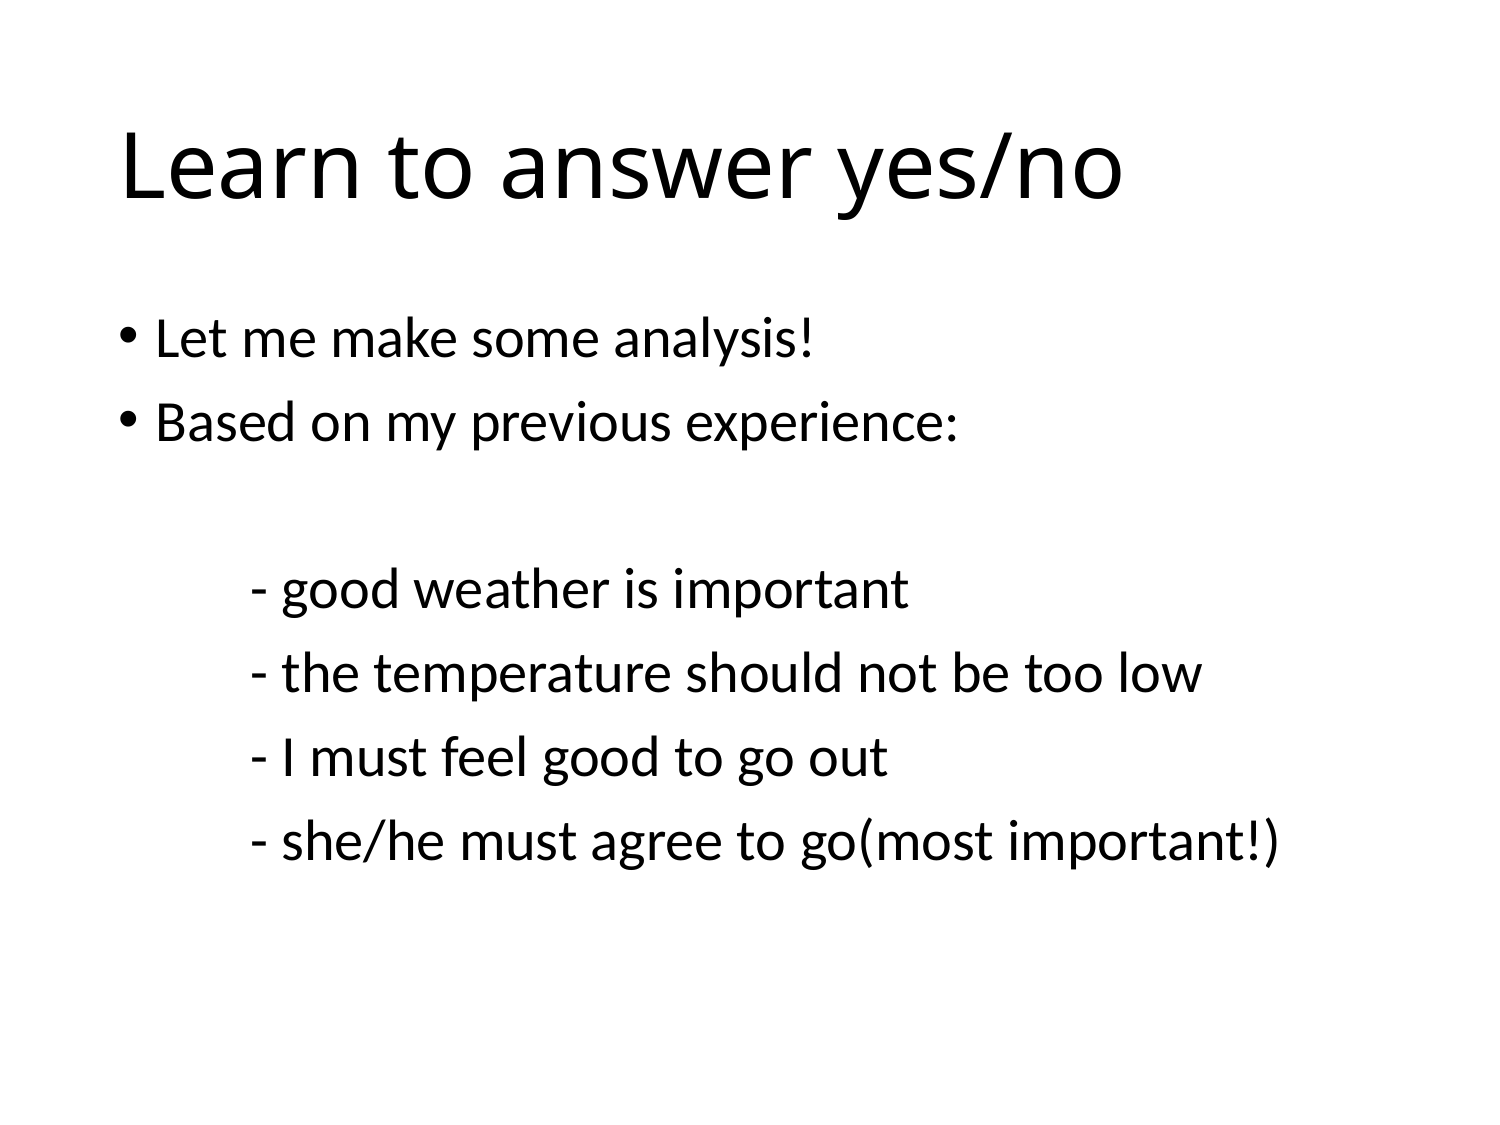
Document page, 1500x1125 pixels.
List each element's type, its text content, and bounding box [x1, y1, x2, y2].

title Learn to answer yes/no [103, 59, 1397, 278]
list Let me make some analysis! Based on my previous experience: - good weather is important - the temperature should not be too low - I must feel good to go out - she/he must agree to go(most important!) [103, 299, 1397, 1014]
